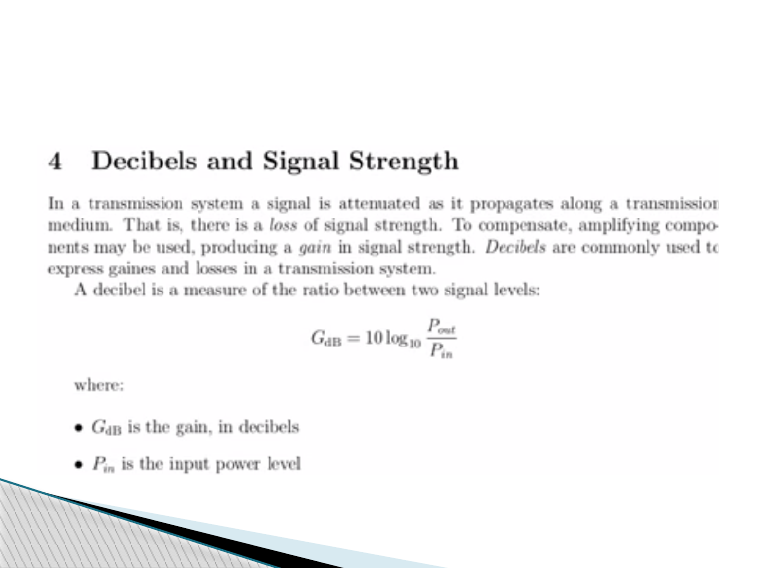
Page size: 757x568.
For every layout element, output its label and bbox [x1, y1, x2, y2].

list [37, 144, 719, 476]
